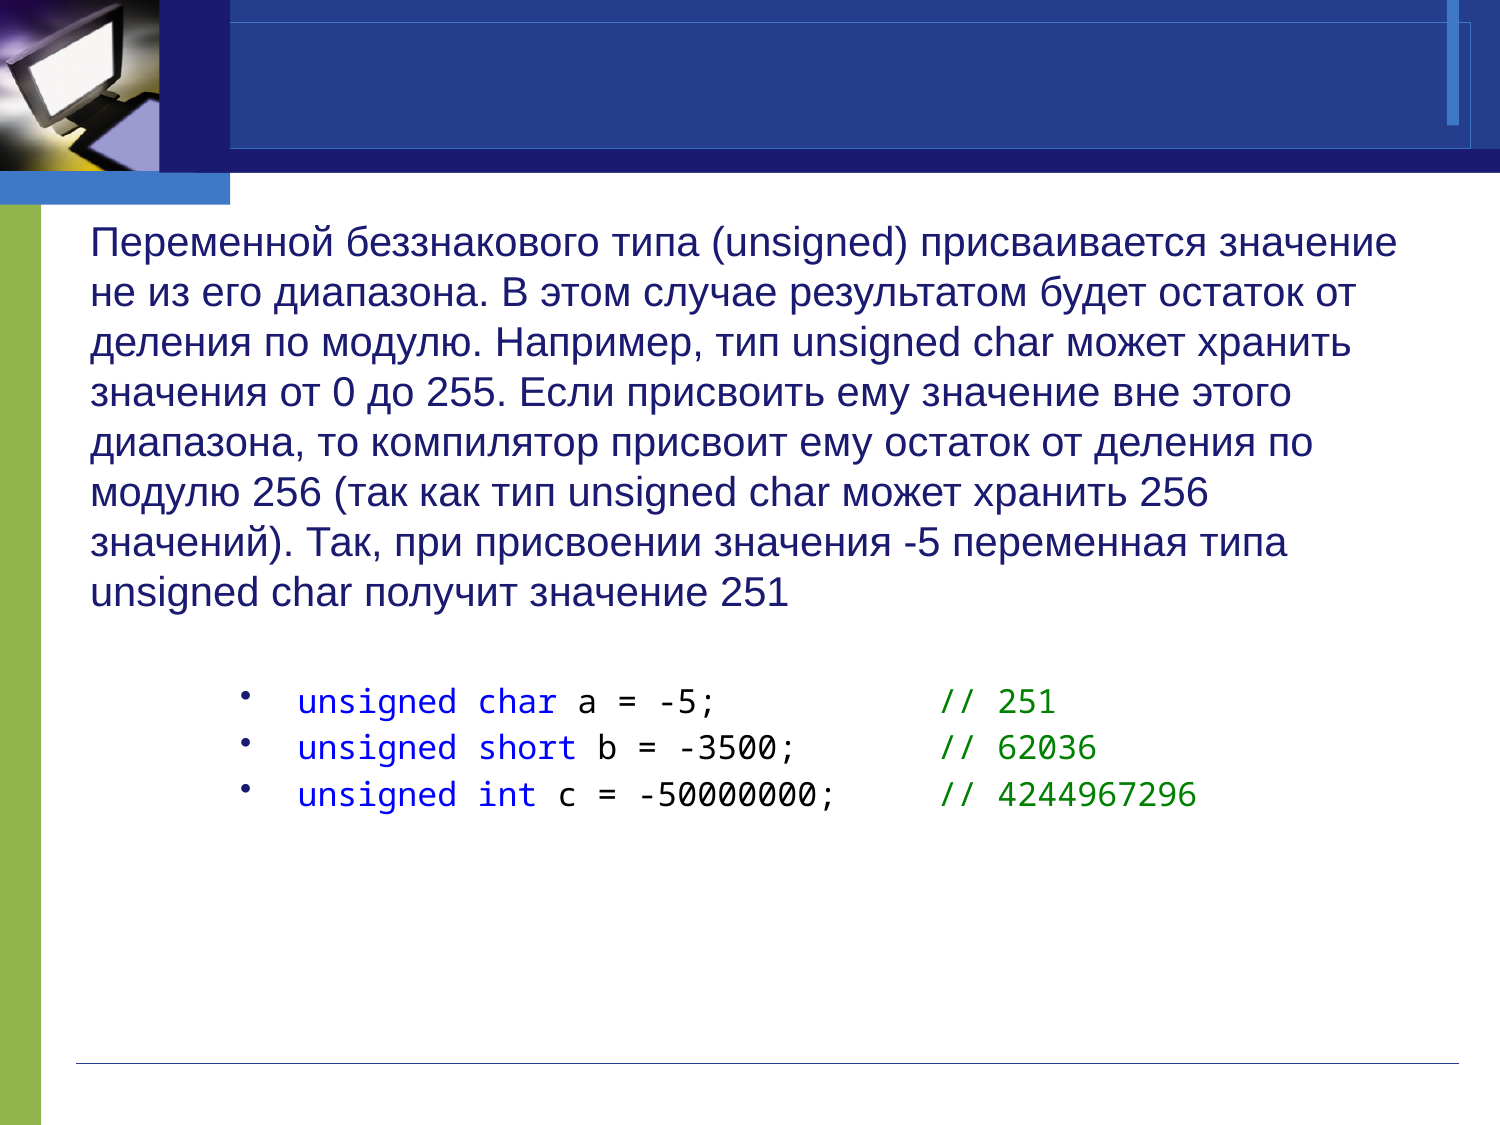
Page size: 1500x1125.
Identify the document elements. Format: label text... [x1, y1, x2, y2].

picture [0, 0, 159, 171]
list Переменной беззнакового типа (unsigned) присваивается значение не из его диапазона. В этом случае результатом будет остаток от деления по модулю. Например, тип unsigned char может хранить значения от 0 до 255. Если присвоить ему значение вне этого диапазона, то компилятор присвоит ему остаток от деления по модулю 256 (так как тип unsigned char может хранить 256 значений). Так, при присвоении значения -5 переменная типа unsigned char получит значение 251 unsigned char a = -5; // 251 unsigned short b = -3500; // 62036 unsigned int c = -50000000; // 4244967296 [74, 206, 1426, 1069]
